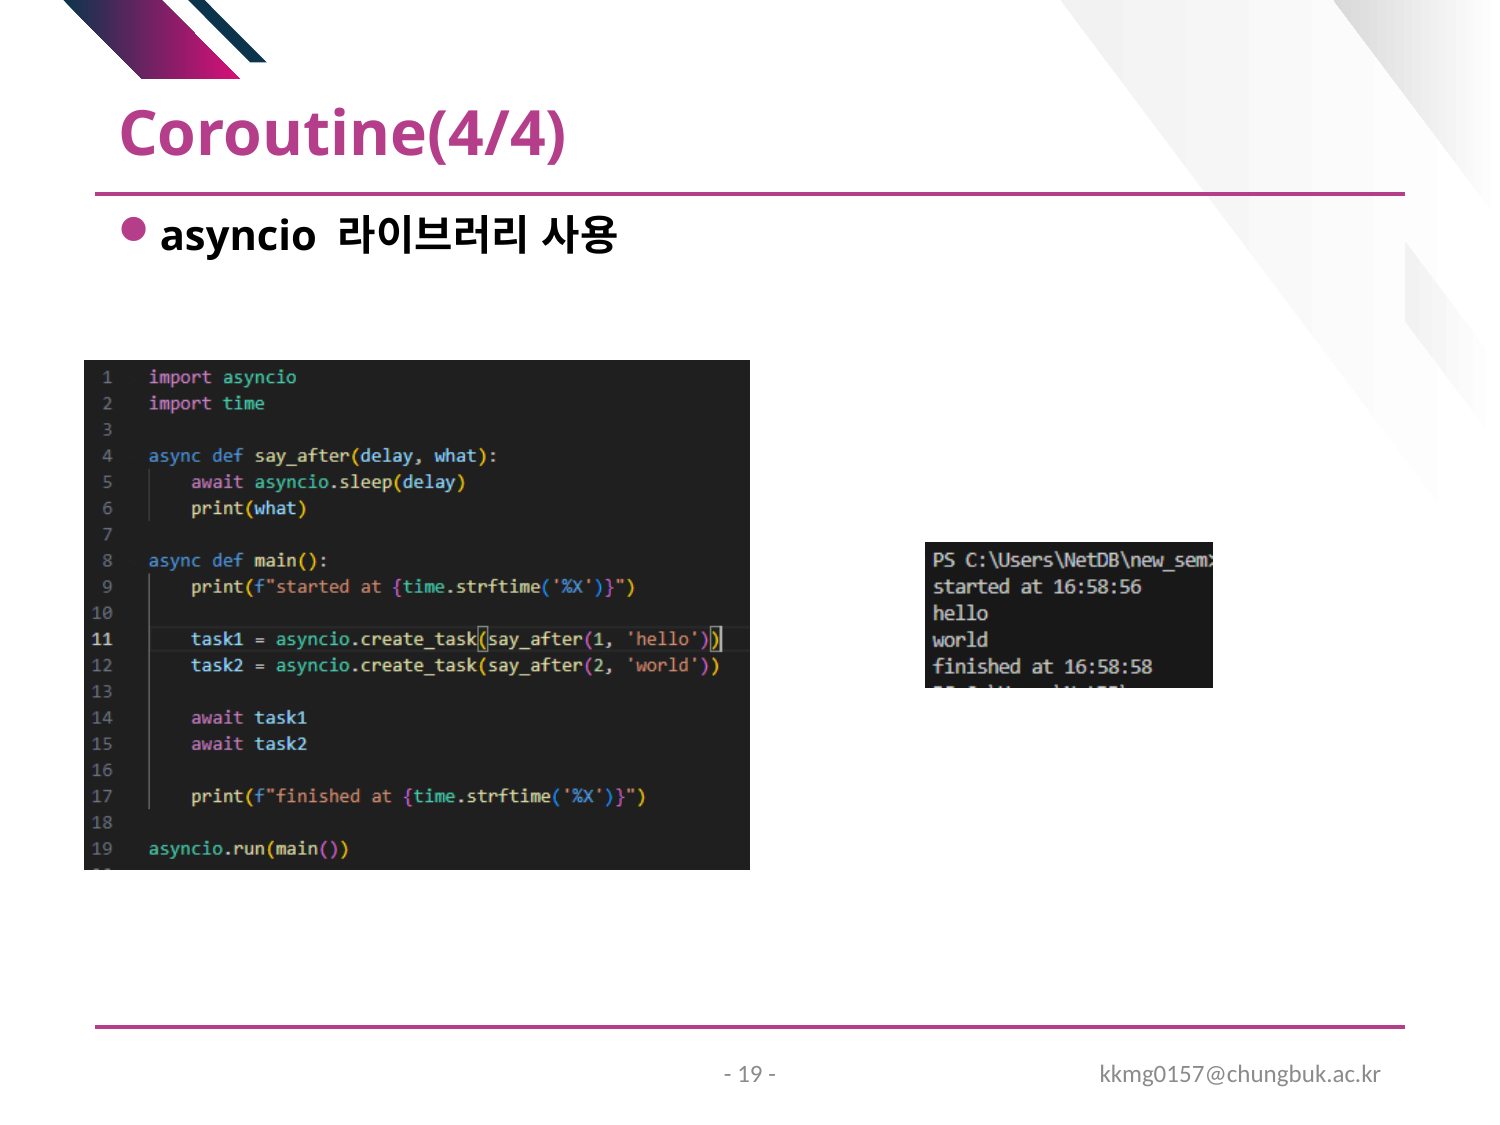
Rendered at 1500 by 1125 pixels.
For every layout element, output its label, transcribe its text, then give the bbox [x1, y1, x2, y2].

list asyncio 라이브러리 사용 [103, 207, 1397, 1014]
picture [84, 360, 750, 870]
footer kkmg0157@chungbuk.ac.kr [974, 1042, 1397, 1103]
picture [925, 542, 1213, 688]
slide_number - 19 - [605, 1042, 895, 1103]
title Coroutine(4/4) [103, 78, 1397, 192]
